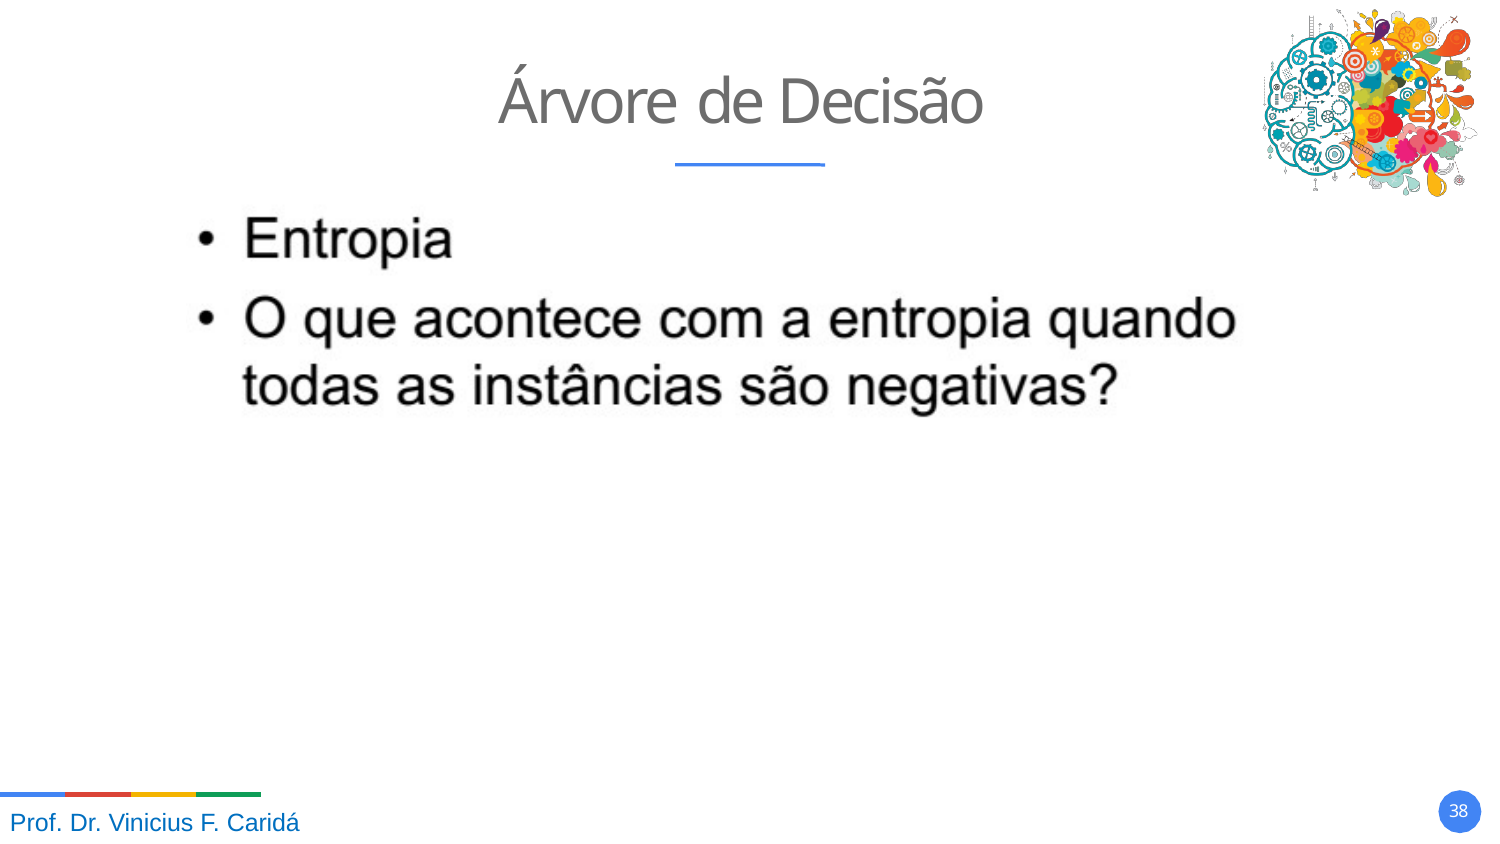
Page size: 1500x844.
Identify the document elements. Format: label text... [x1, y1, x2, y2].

text_box [186, 191, 1328, 502]
text_box [1438, 790, 1482, 828]
footer Prof. Dr. Vinicius F. Caridá [7, 806, 309, 844]
title Árvore de Decisão [496, 58, 1004, 191]
slide_number 10 [1444, 797, 1474, 844]
picture [1255, 0, 1484, 216]
